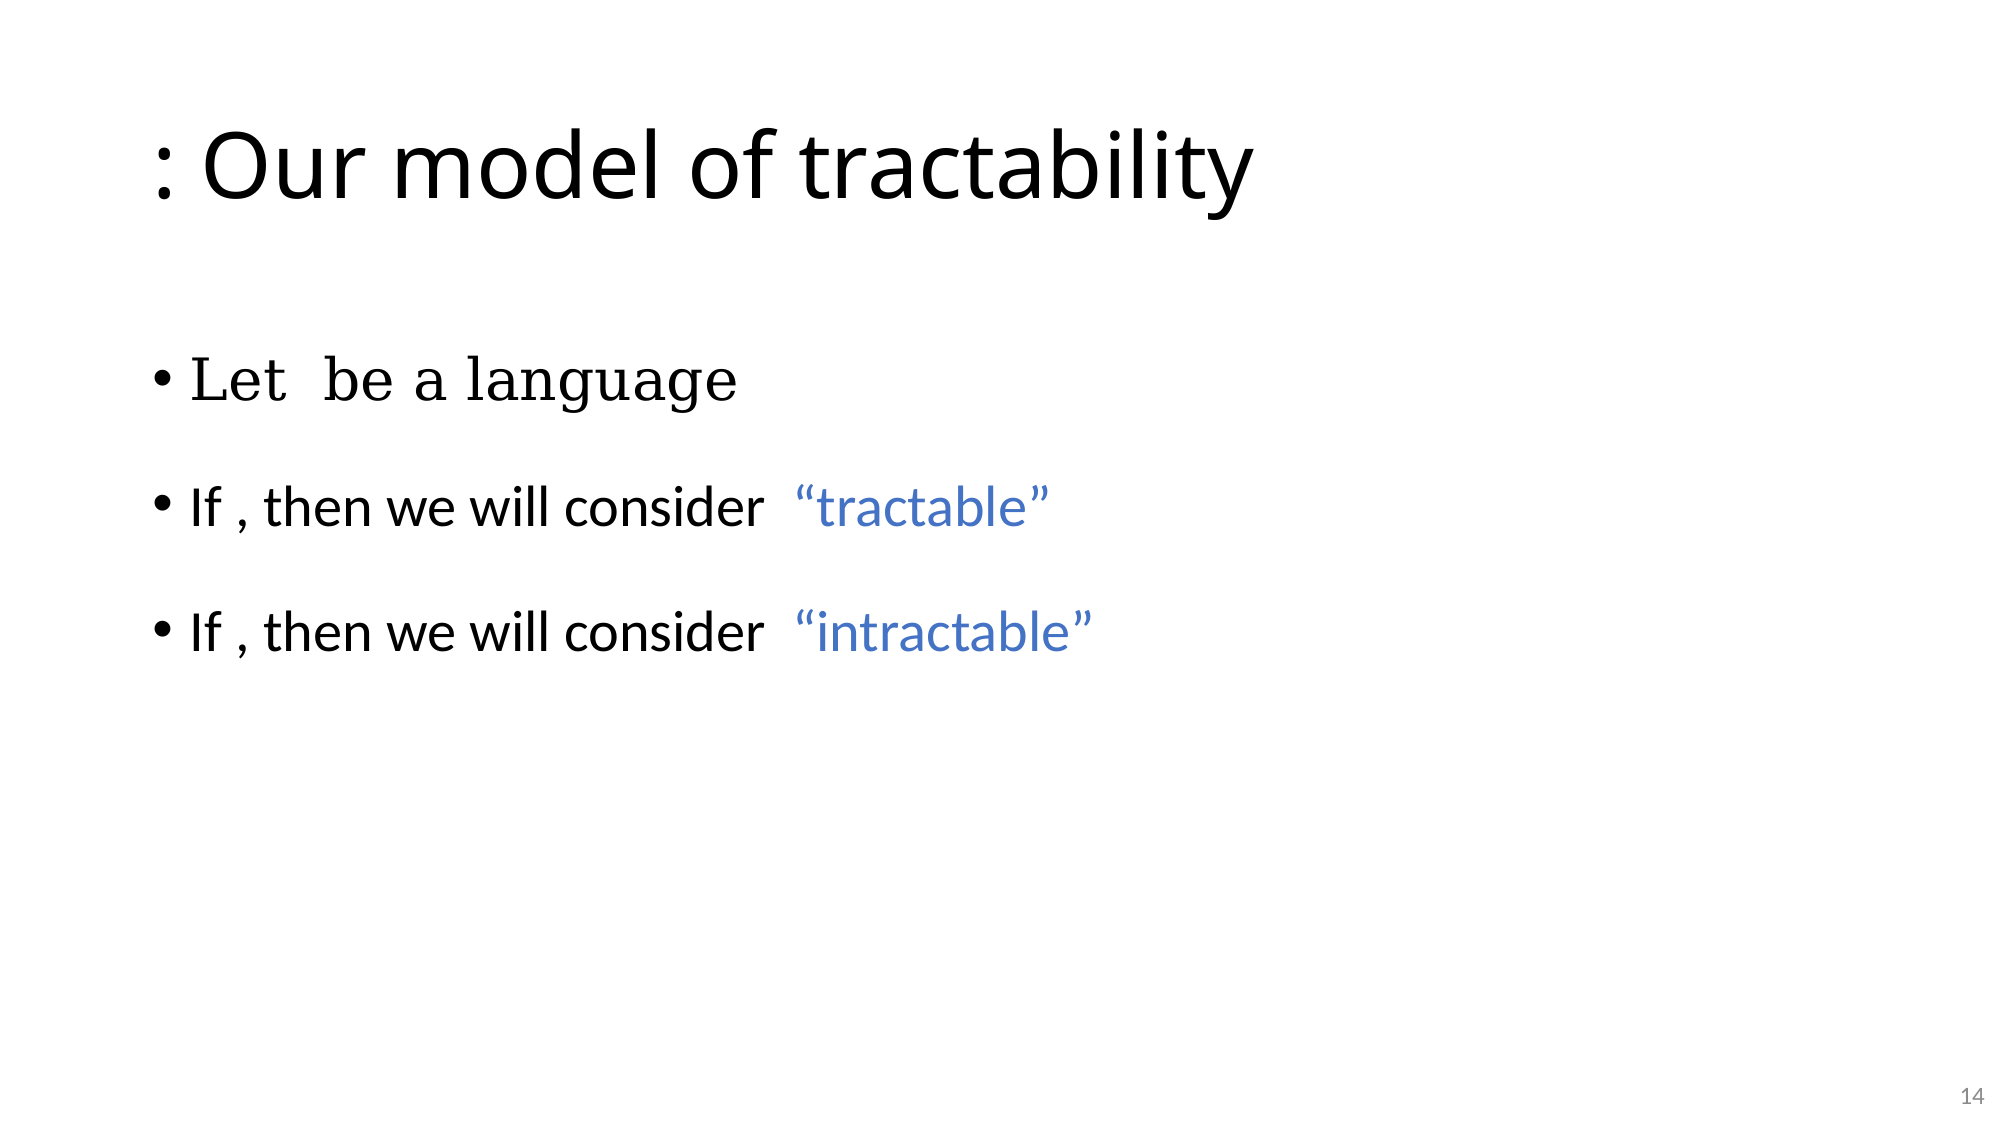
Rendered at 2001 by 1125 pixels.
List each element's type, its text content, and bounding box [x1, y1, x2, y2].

slide_number 14 [1550, 1064, 2000, 1125]
